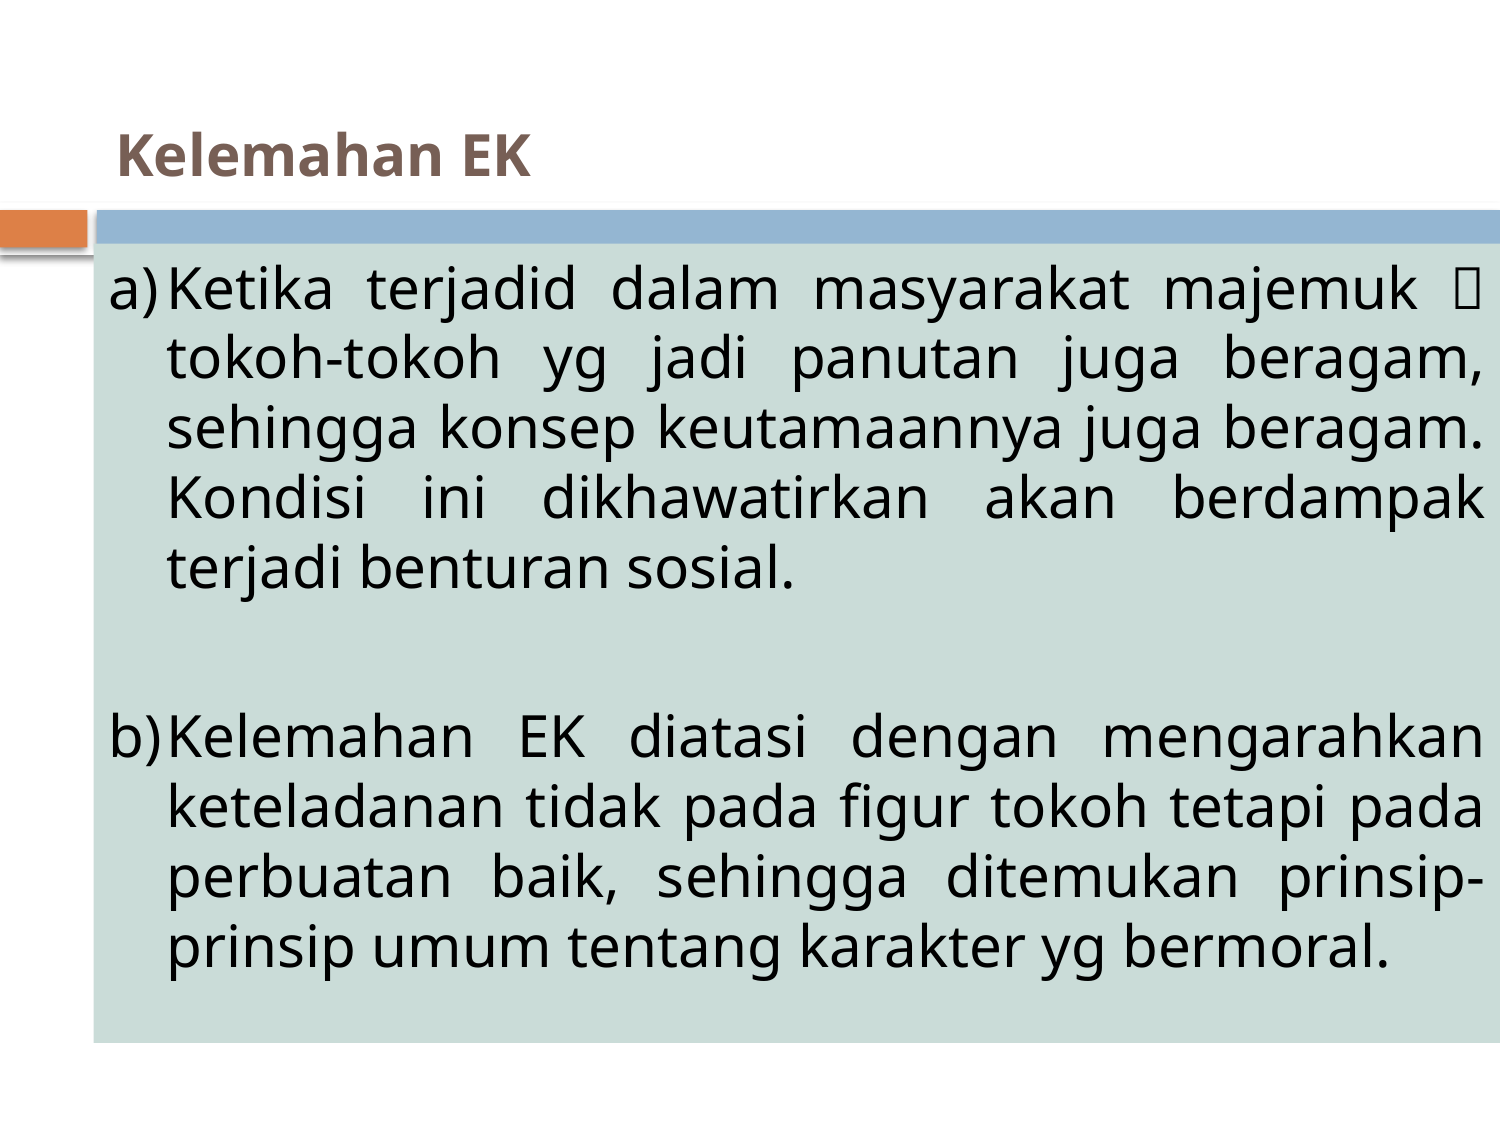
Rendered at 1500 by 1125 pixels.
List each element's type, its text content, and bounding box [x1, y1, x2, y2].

title Kelemahan EK [100, 105, 1438, 200]
list Ketika terjadid dalam masyarakat majemuk  tokoh-tokoh yg jadi panutan juga beragam, sehingga konsep keutamaannya juga beragam. Kondisi ini dikhawatirkan akan berdampak terjadi benturan sosial. Kelemahan EK diatasi dengan mengarahkan keteladanan tidak pada figur tokoh tetapi pada perbuatan baik, sehingga ditemukan prinsip-prinsip umum tentang karakter yg bermoral. [93, 243, 1500, 1043]
